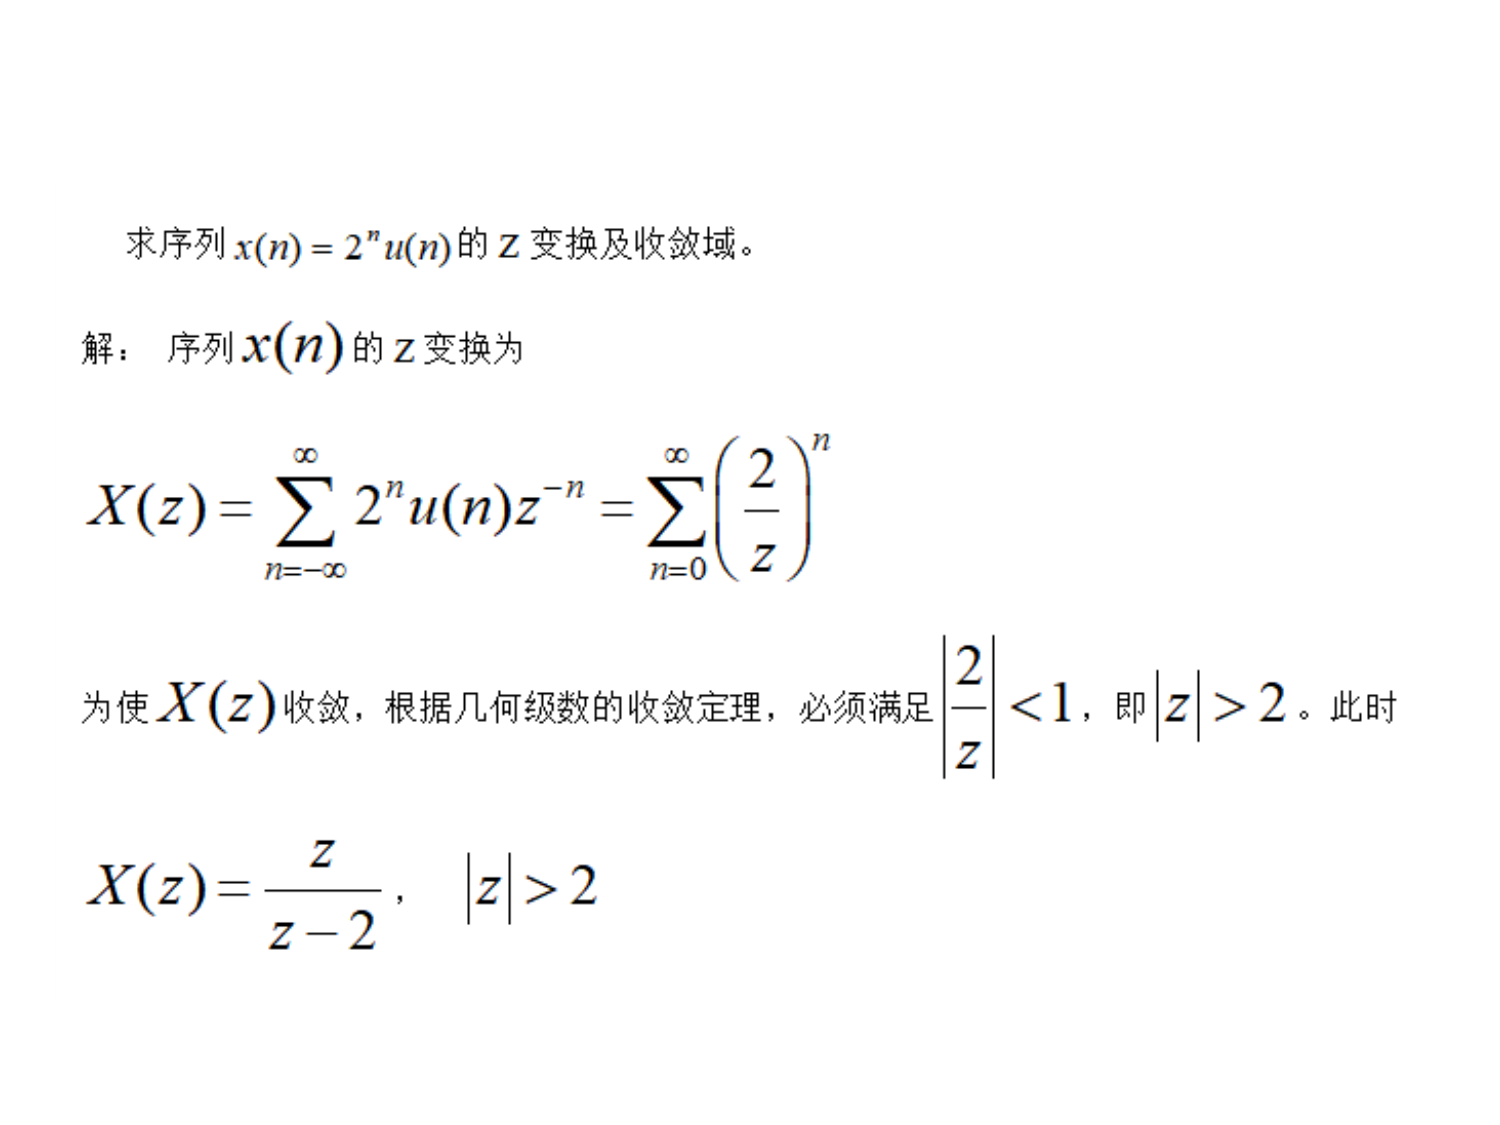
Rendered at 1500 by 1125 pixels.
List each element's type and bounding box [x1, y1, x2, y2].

list [54, 184, 1446, 1001]
